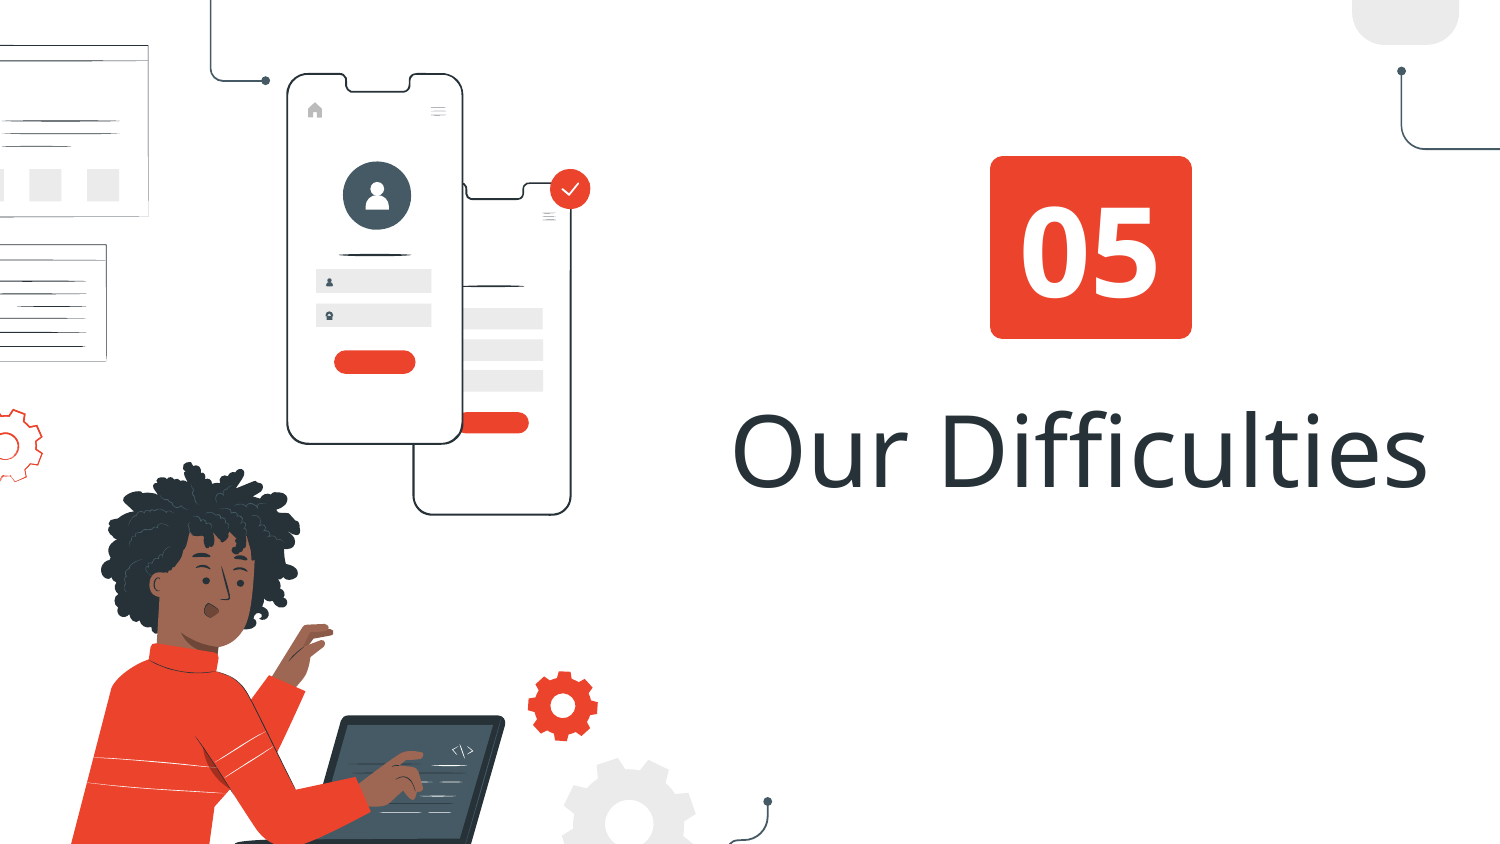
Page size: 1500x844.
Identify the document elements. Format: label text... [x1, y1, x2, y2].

title 05 [990, 156, 1192, 339]
title Our Difficulties [697, 372, 1464, 530]
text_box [209, 0, 591, 516]
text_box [68, 461, 598, 844]
